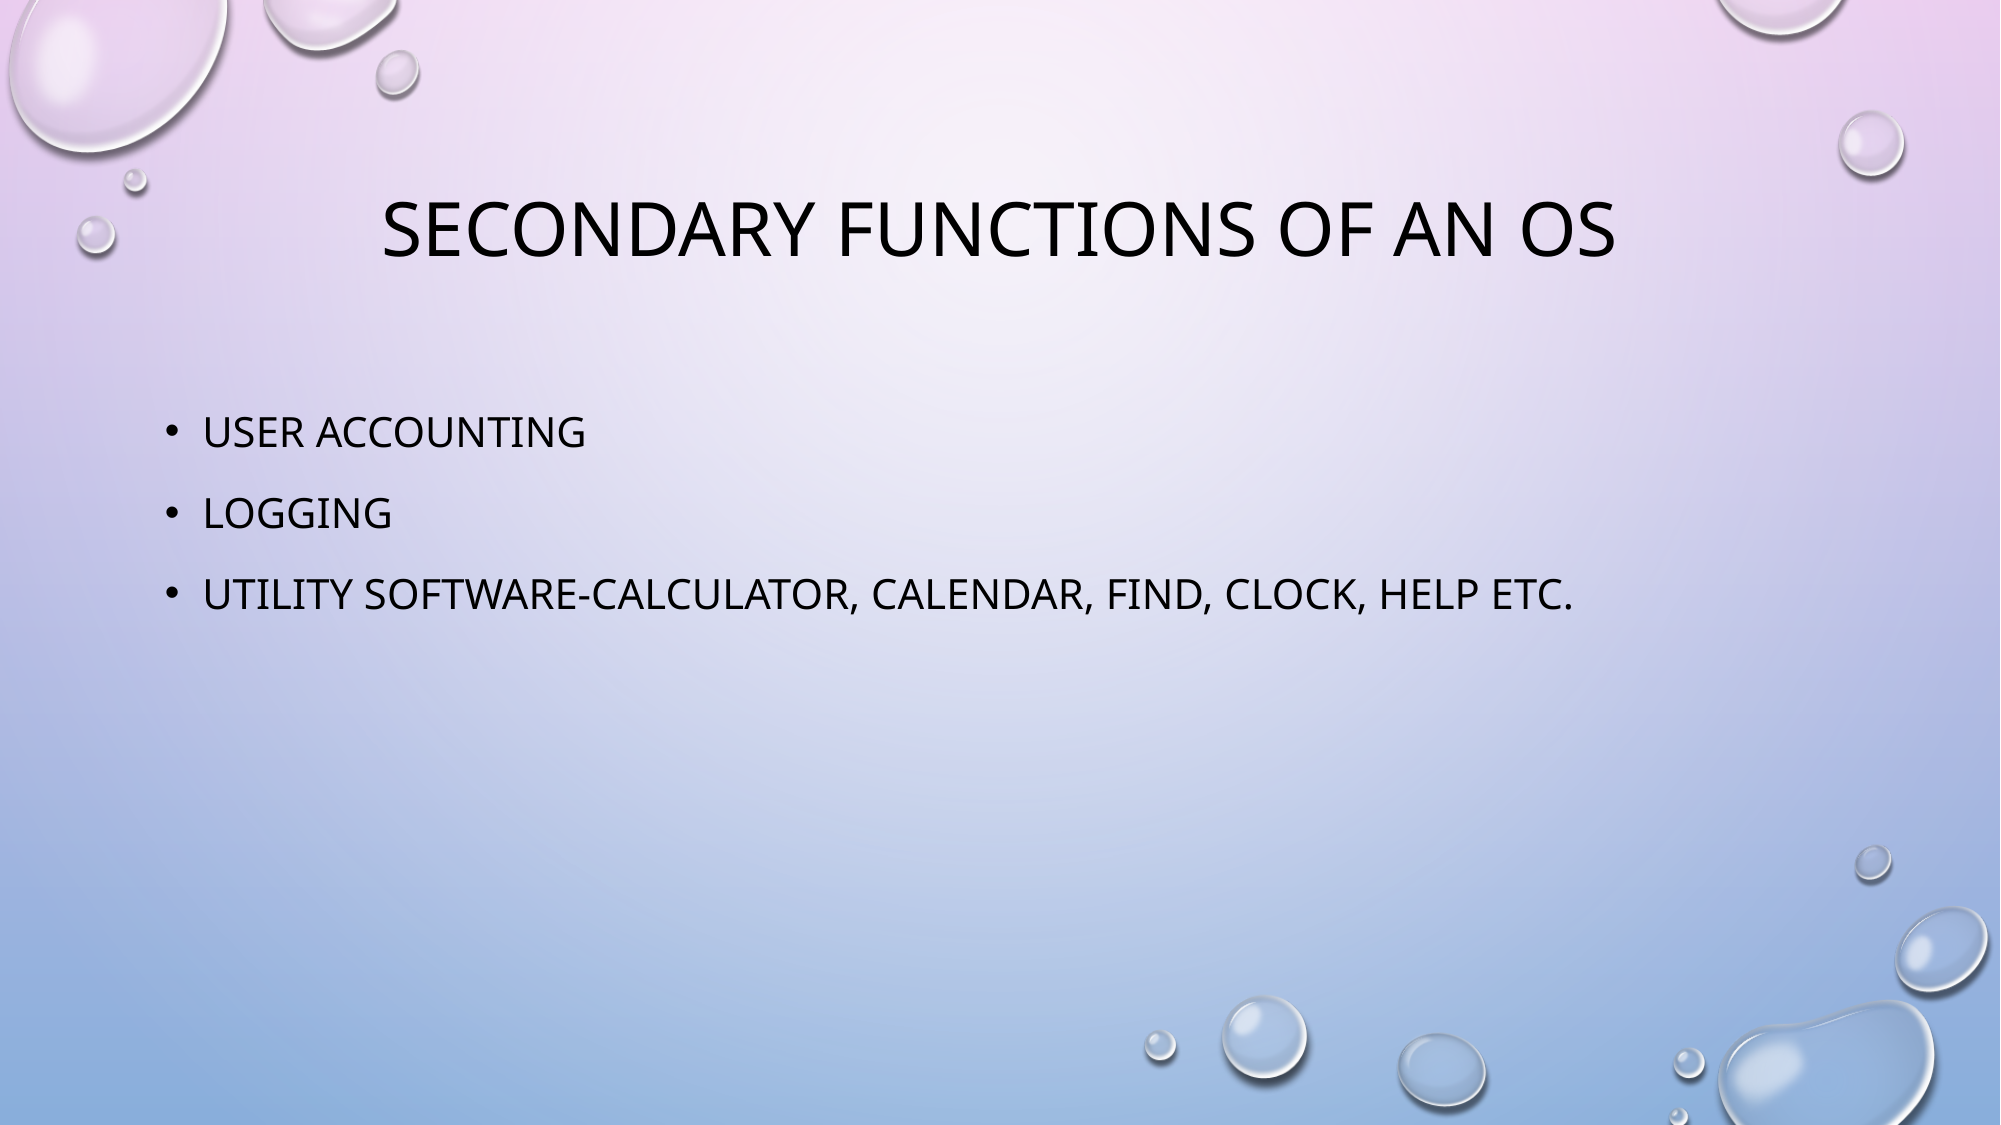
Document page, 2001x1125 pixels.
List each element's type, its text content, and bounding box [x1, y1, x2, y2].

title Secondary functions of an os [149, 101, 1851, 364]
picture [0, 0, 2000, 1125]
list User Accounting Logging Utility software-calculator, calendar, find, clock, help etc. [149, 388, 1850, 950]
